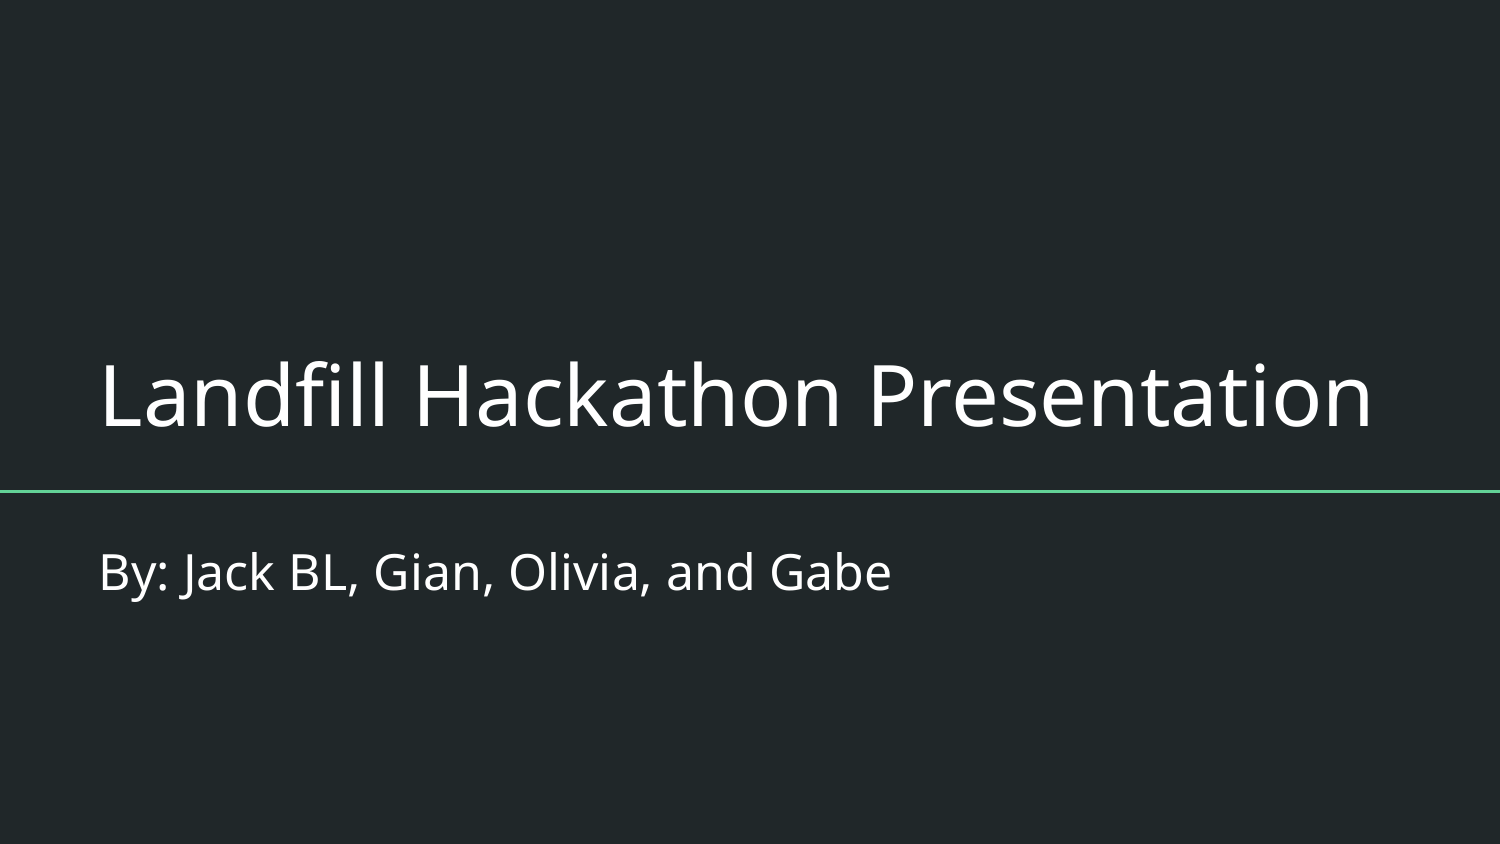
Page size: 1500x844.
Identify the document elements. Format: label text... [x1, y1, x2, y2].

title Landfill Hackathon Presentation [83, 206, 1417, 467]
subtitle By: Jack BL, Gian, Olivia, and Gabe [83, 522, 1417, 626]
